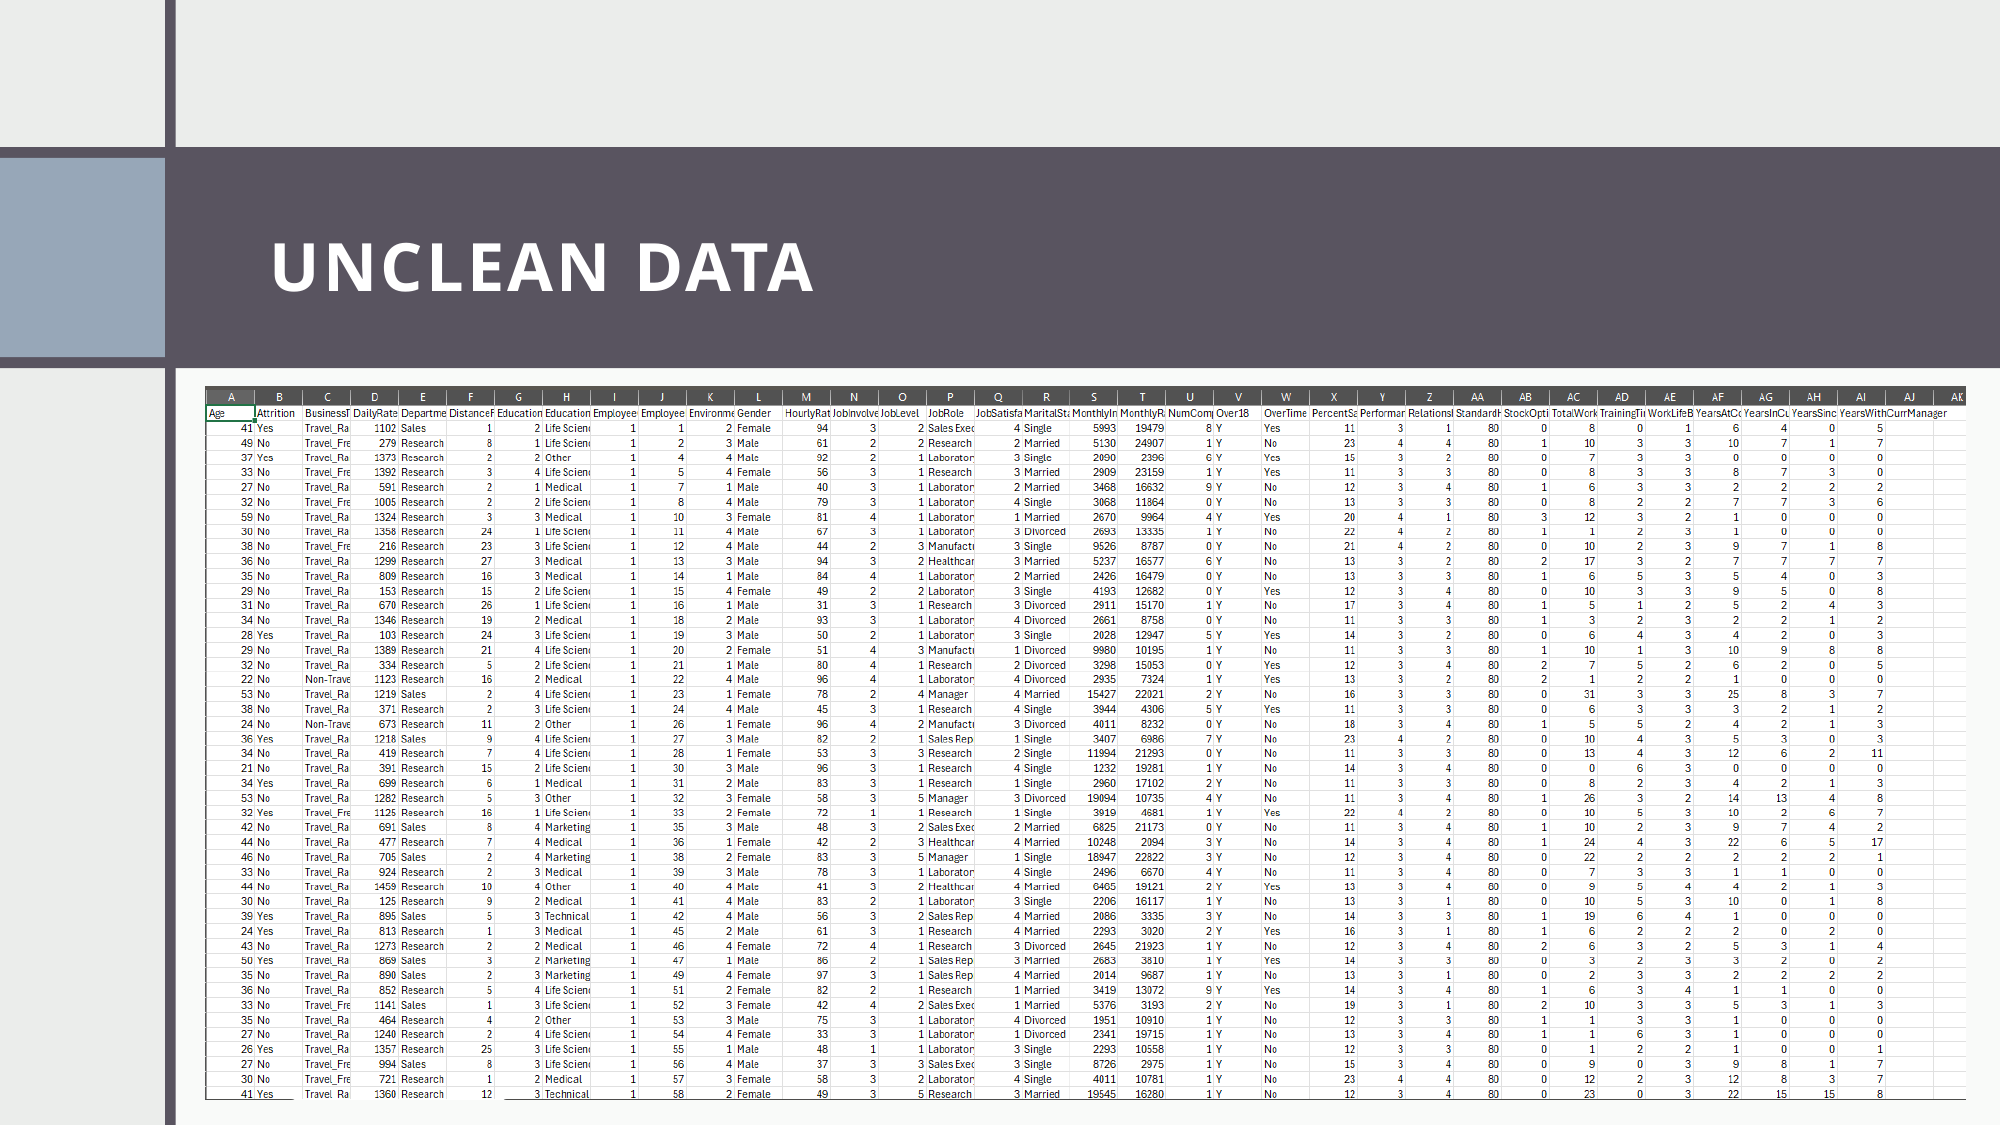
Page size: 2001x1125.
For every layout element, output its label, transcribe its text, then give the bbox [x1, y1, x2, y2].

picture [205, 386, 1966, 1101]
title UNCLEAN DATA [251, 157, 1895, 358]
